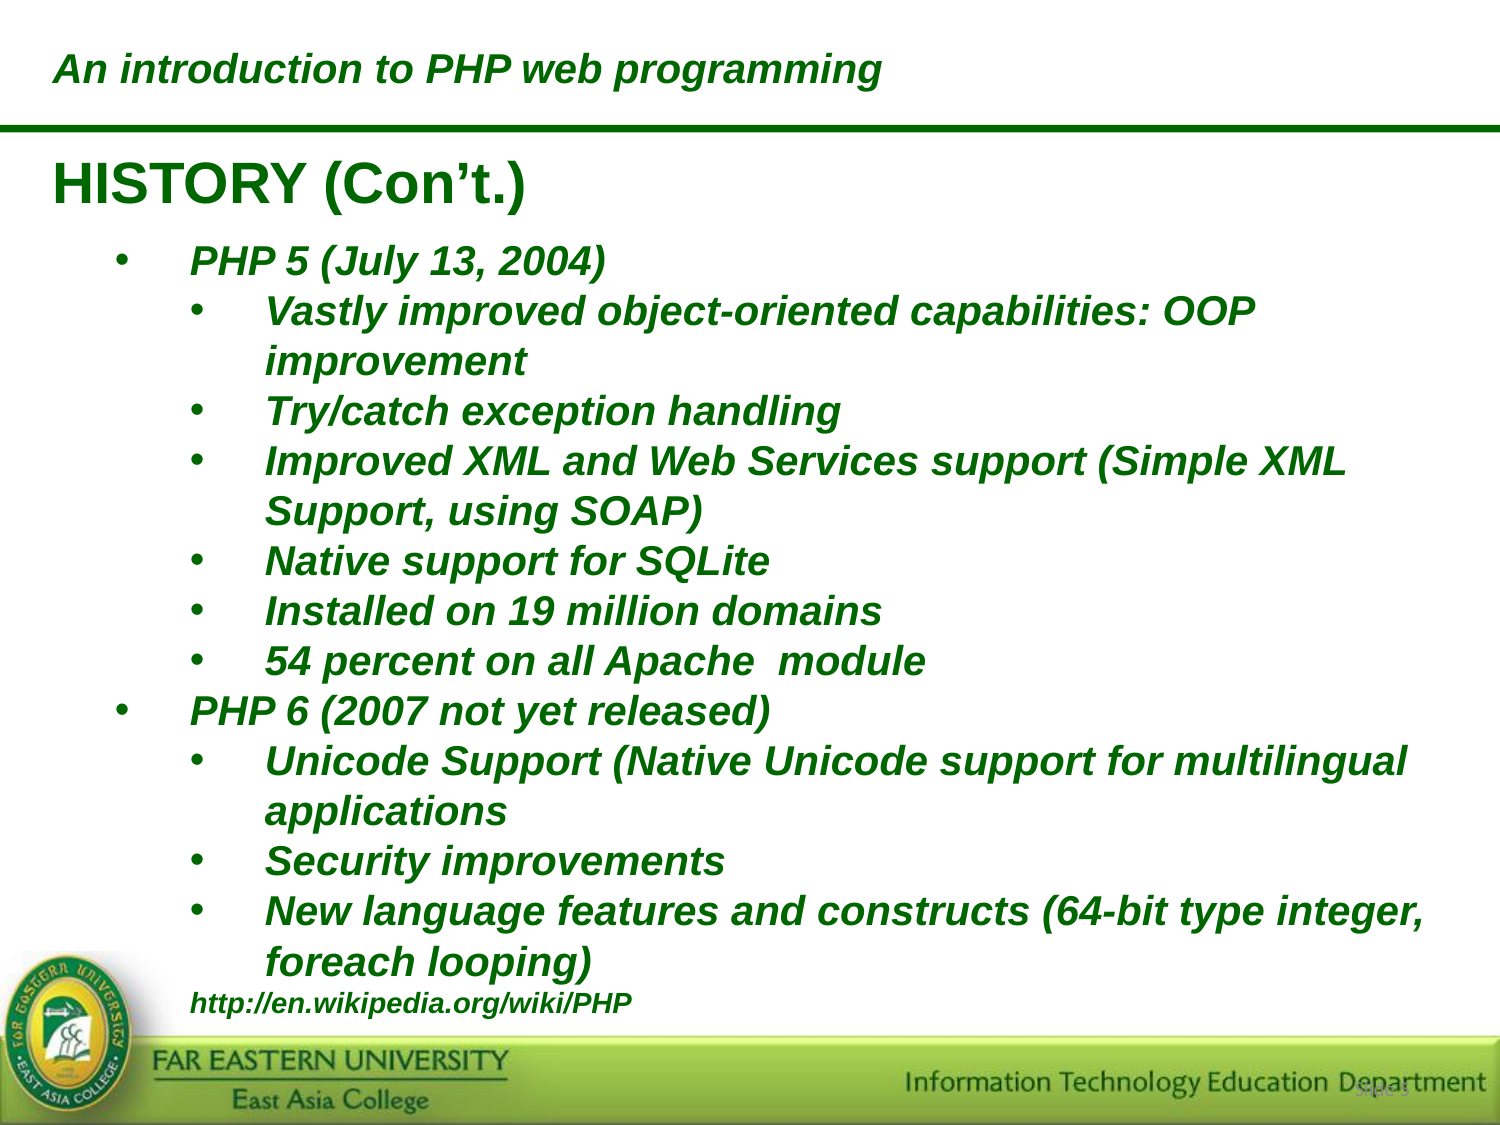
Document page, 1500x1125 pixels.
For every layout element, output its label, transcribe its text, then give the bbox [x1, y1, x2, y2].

picture [0, 951, 1500, 1125]
text_box PHP 5 (July 13, 2004) Vastly improved object-oriented capabilities: OOP improvement Try/catch exception handling Improved XML and Web Services support (Simple XML Support, using SOAP) Native support for SQLite Installed on 19 million domains 54 percent on all Apache module PHP 6 (2007 not yet released) Unicode Support (Native Unicode support for multilingual applications Security improvements New language features and constructs (64-bit type integer, foreach looping) http://en.wikipedia.org/wiki/PHP [99, 226, 1450, 1100]
text_box [0, 124, 1500, 133]
text_box HISTORY (Con’t.) [37, 137, 750, 224]
text_box An introduction to PHP web programming [37, 34, 950, 100]
